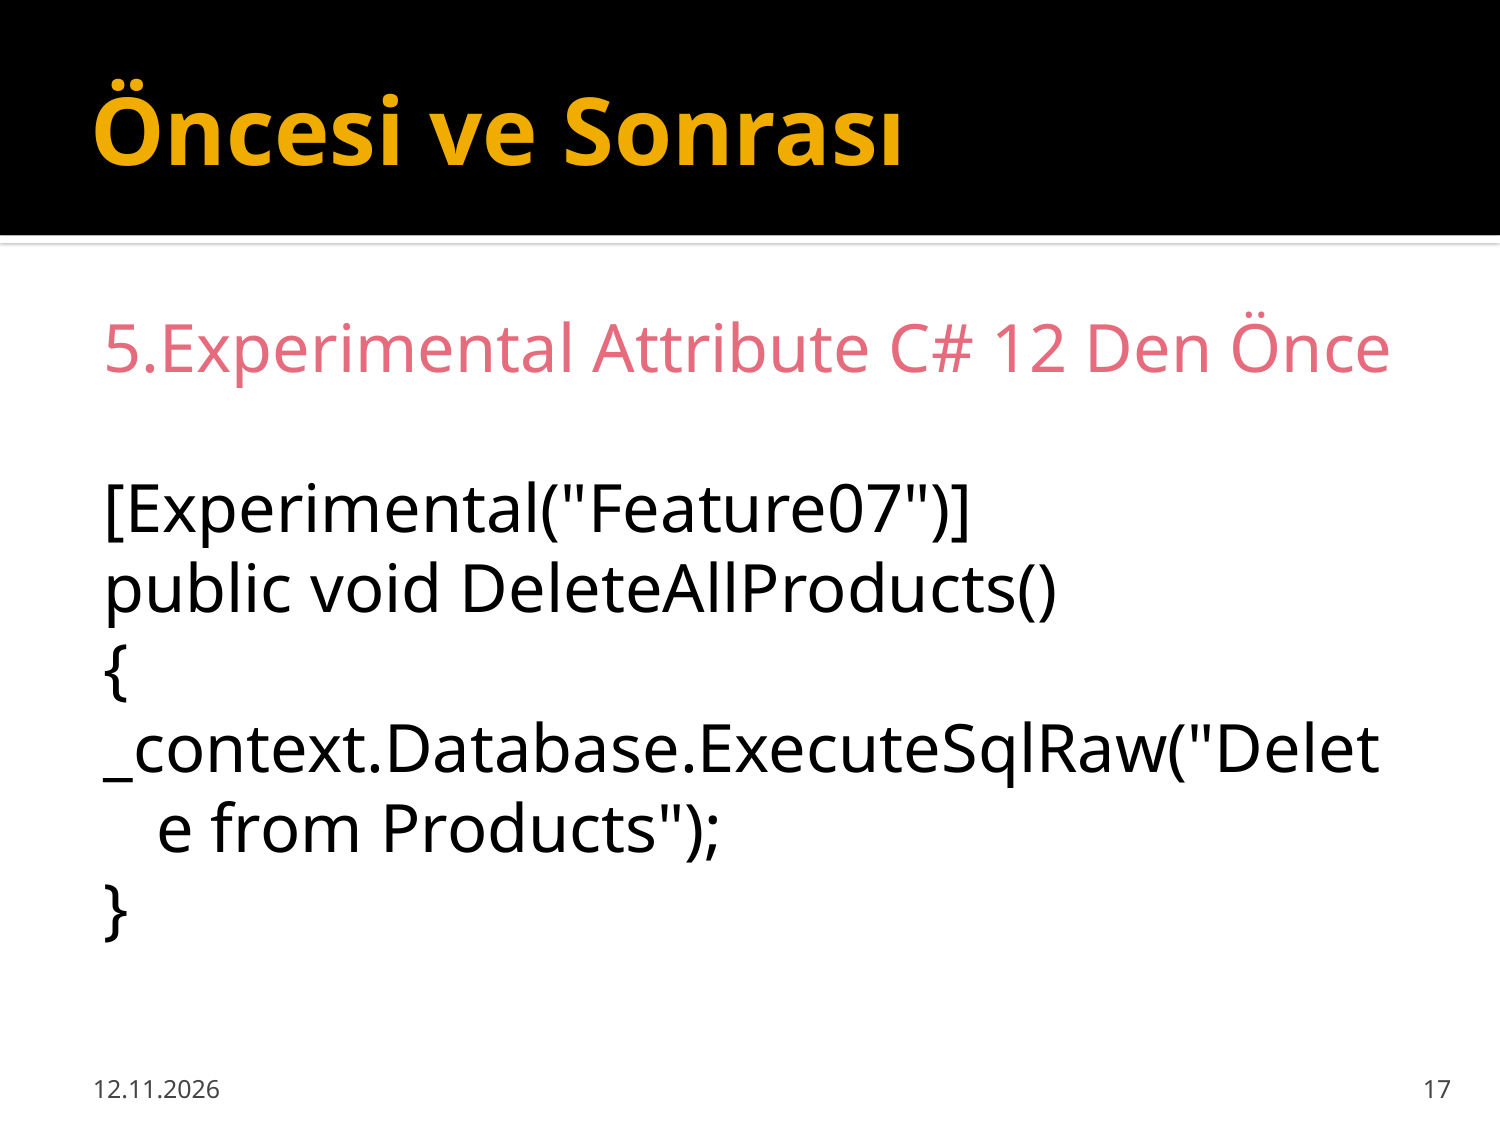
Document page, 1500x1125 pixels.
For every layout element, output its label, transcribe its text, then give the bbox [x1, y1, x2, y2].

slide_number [75, 1062, 425, 1108]
slide_number 17 [1345, 1062, 1467, 1108]
list 5.Experimental Attribute C# 12 Den Önce [Experimental("Feature07")] public void DeleteAllProducts() { _context.Database.ExecuteSqlRaw("Delete from Products"); } [75, 291, 1425, 1050]
title Öncesi ve Sonrası [75, 25, 1425, 231]
